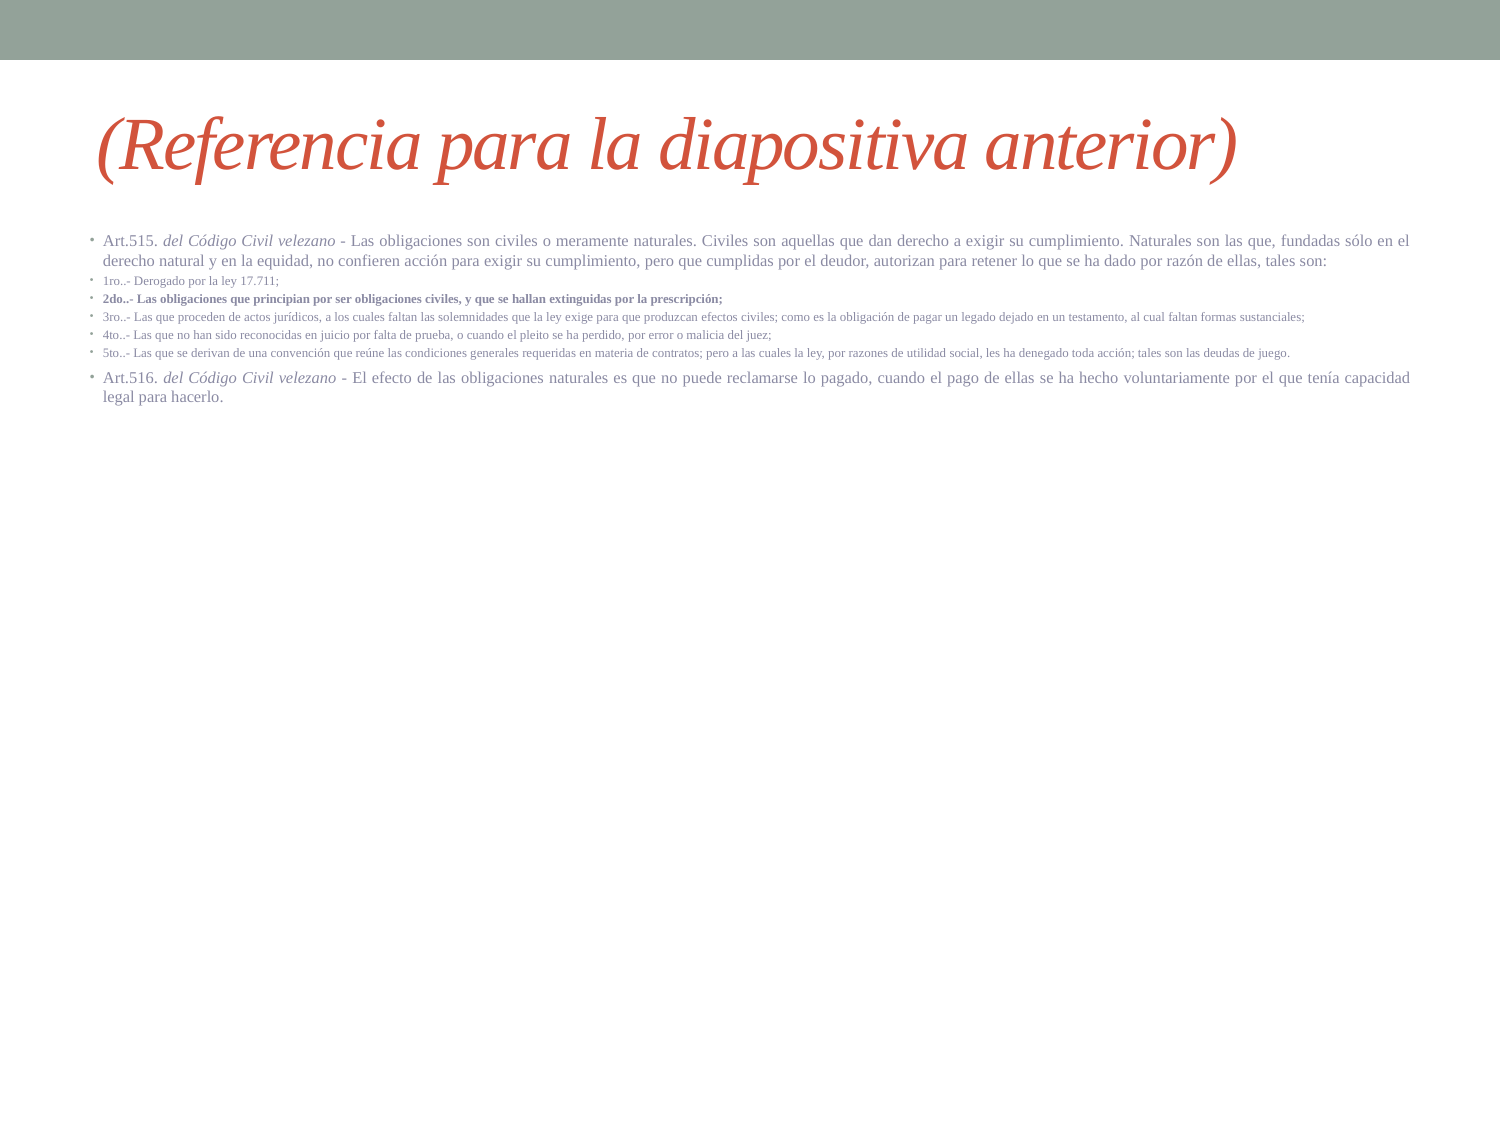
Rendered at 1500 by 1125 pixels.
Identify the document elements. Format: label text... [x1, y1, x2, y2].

text_box (Referencia para la diapositiva anterior) [81, 87, 1432, 250]
text_box Art.515. del Código Civil velezano - Las obligaciones son civiles o meramente naturales. Civiles son aquellas que dan derecho a exigir su cumplimiento. Naturales son las que, fundadas sólo en el derecho natural y en la equidad, no confieren acción para exigir su cumplimiento, pero que cumplidas por el deudor, autorizan para retener lo que se ha dado por razón de ellas, tales son: 1ro..- Derogado por la ley 17.711; 2do..- Las obligaciones que principian por ser obligaciones civiles, y que se hallan extinguidas por la prescripción; 3ro..- Las que proceden de actos jurídicos, a los cuales faltan las solemnidades que la ley exige para que produzcan efectos civiles; como es la obligación de pagar un legado dejado en un testamento, al cual faltan formas sustanciales; 4to..- Las que no han sido reconocidas en juicio por falta de prueba, o cuando el pleito se ha perdido, por error o malicia del juez; 5to..- Las que se derivan de una convención que reúne las condiciones generales requeridas en materia de contratos; pero a las cuales la ley, por razones de utilidad social, les ha denegado toda acción; tales son las deudas de juego. Art.516. del Código Civil velezano - El efecto de las obligaciones naturales es que no puede reclamarse lo pagado, cuando el pago de ellas se ha hecho voluntariamente por el que tenía capacidad legal para hacerlo. [74, 222, 1425, 452]
